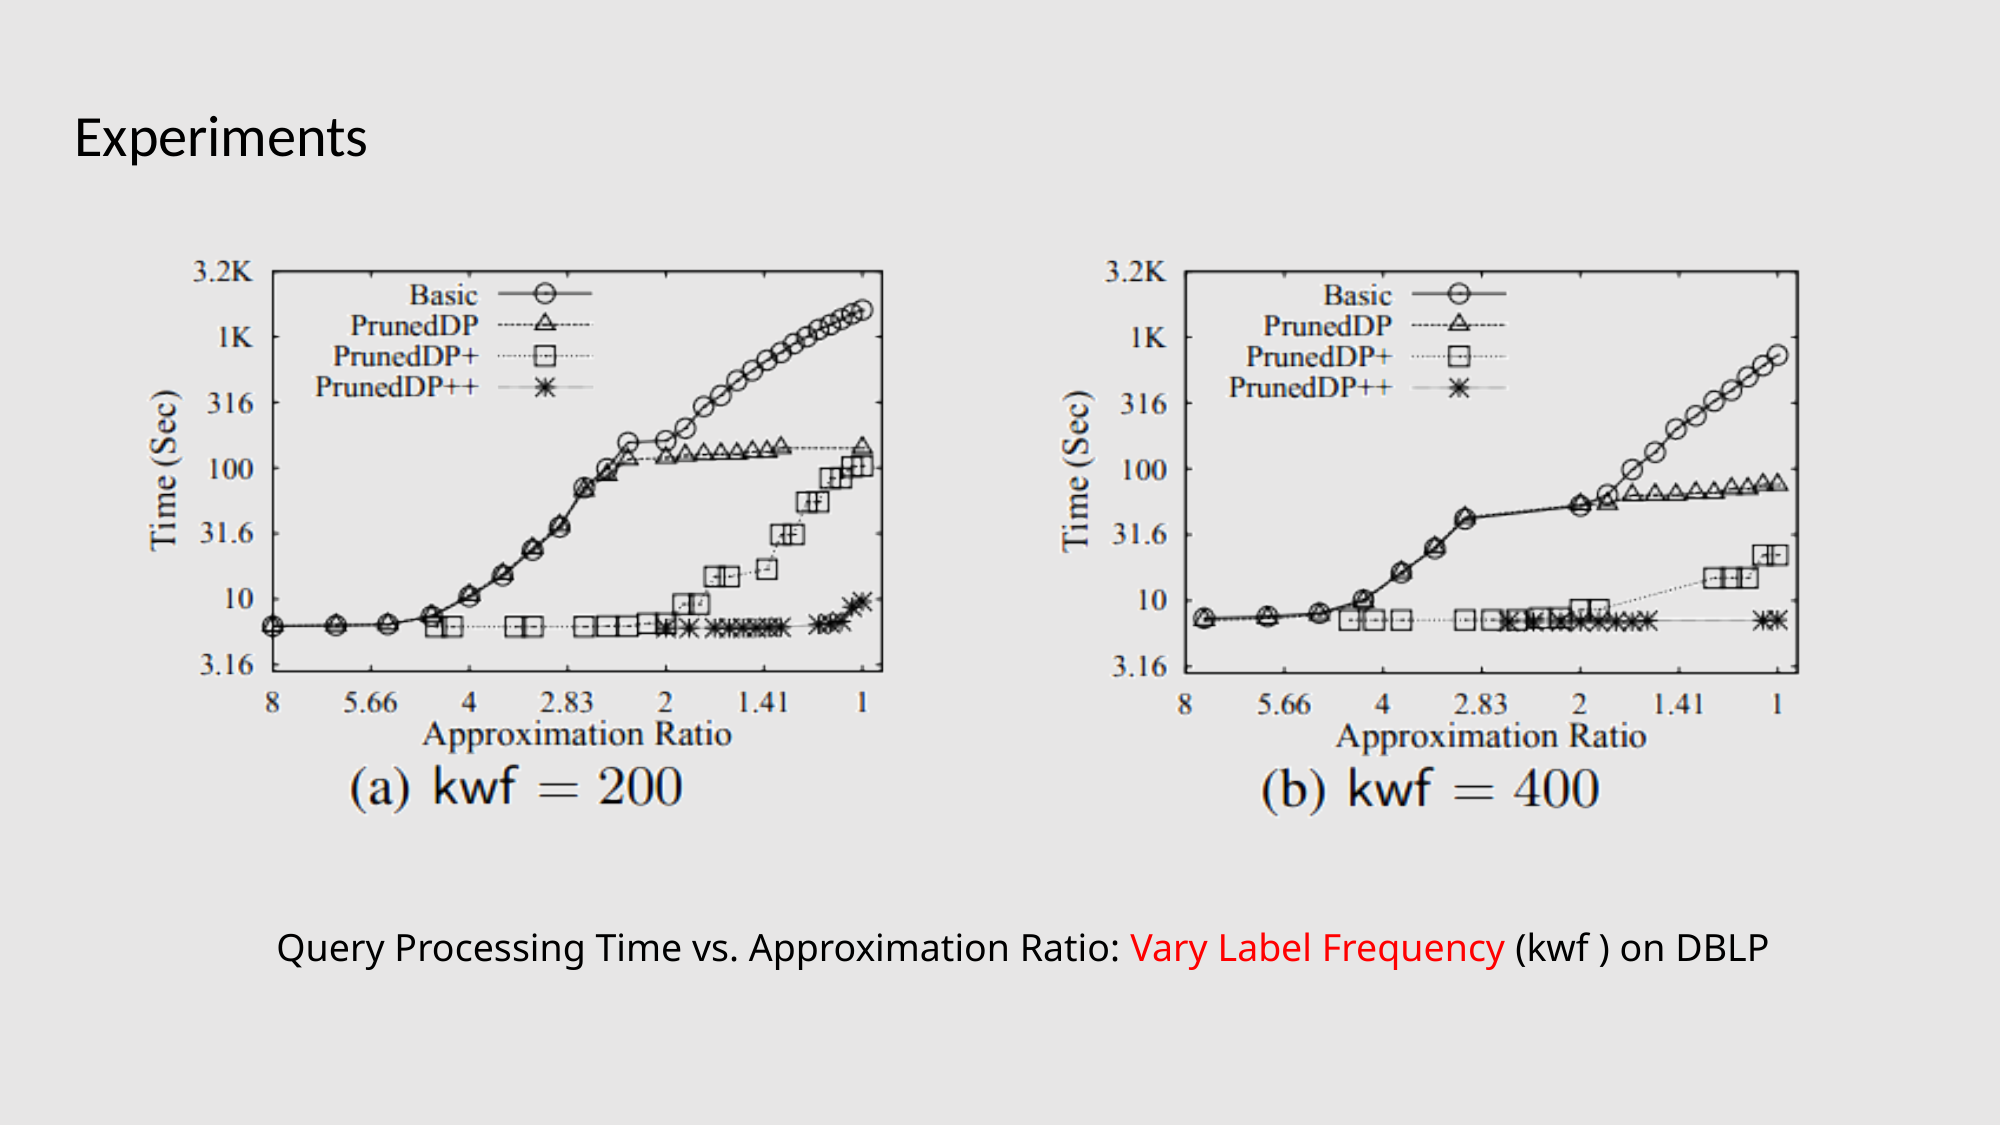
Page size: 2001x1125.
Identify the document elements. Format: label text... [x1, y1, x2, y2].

text_box Experiments [59, 90, 384, 176]
picture [91, 235, 896, 826]
picture [1018, 235, 1838, 826]
text_box Query Processing Time vs. Approximation Ratio: Vary Label Frequency (kwf ) on DBLP [261, 916, 1886, 977]
